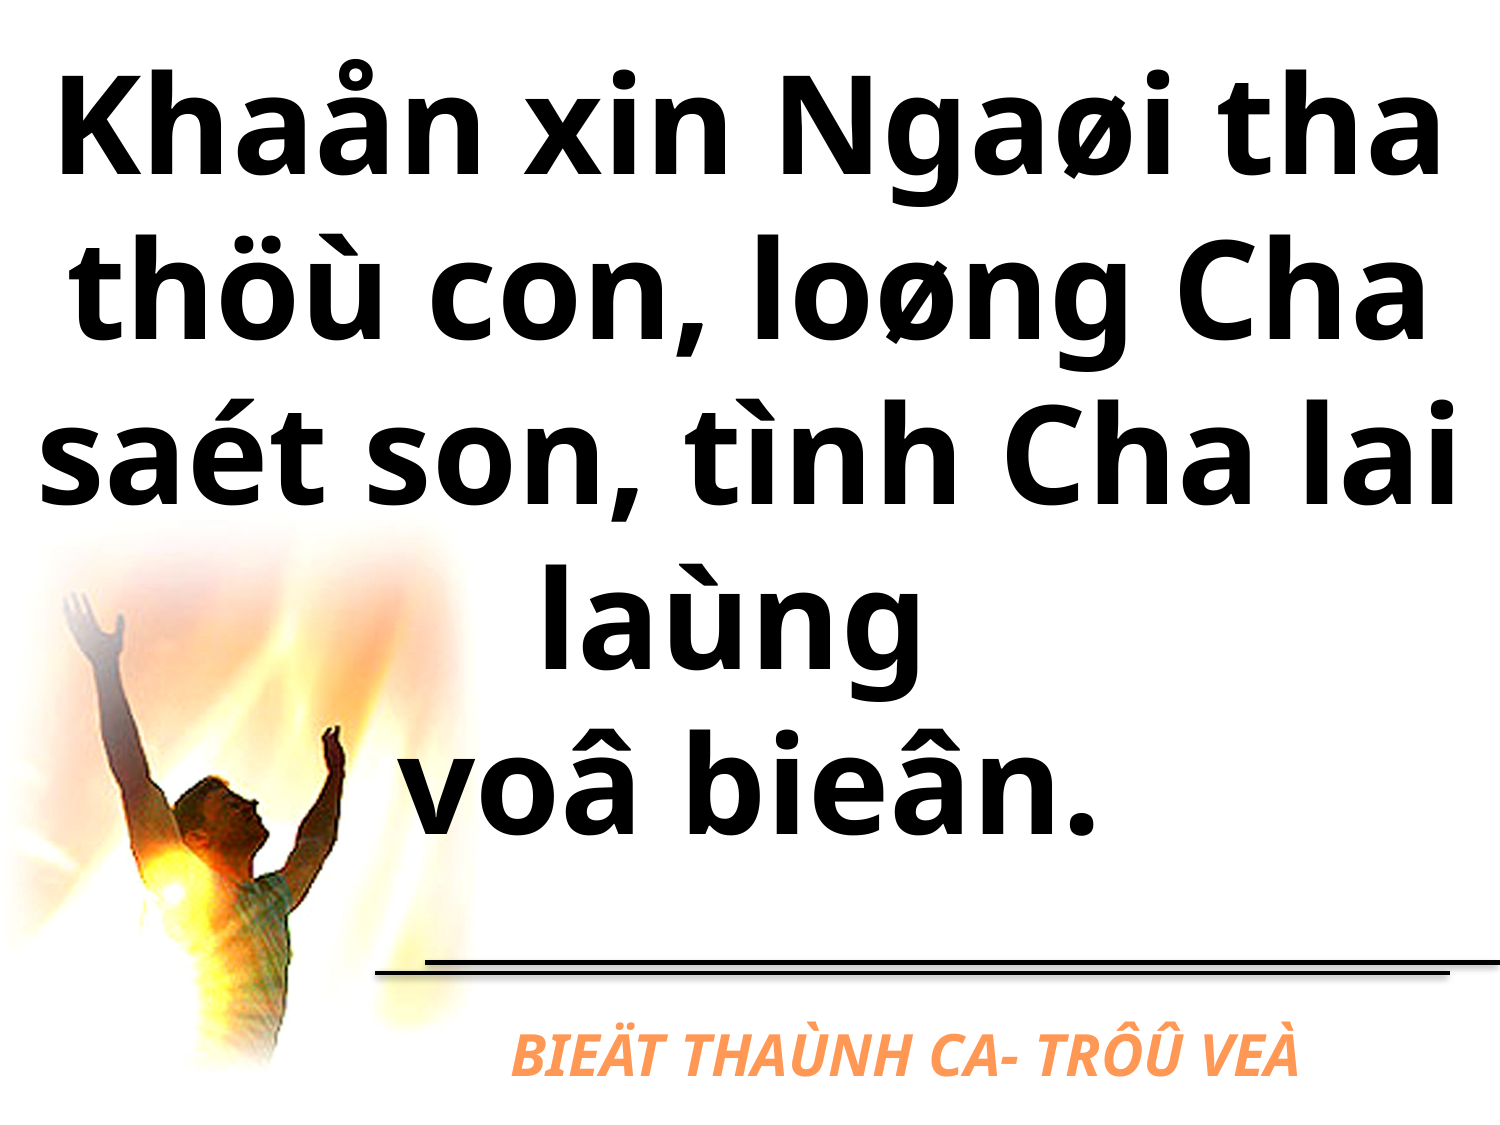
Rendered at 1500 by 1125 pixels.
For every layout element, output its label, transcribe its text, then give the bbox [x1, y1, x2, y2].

title BIEÄT THAÙNH CA- TRÔÛ VEÀ [275, 990, 1500, 1116]
text_box Khaån xin Ngaøi tha thöù con, loøng Cha saét son, tình Cha lai laùng voâ bieân. [0, 62, 1500, 838]
picture [0, 838, 500, 1096]
